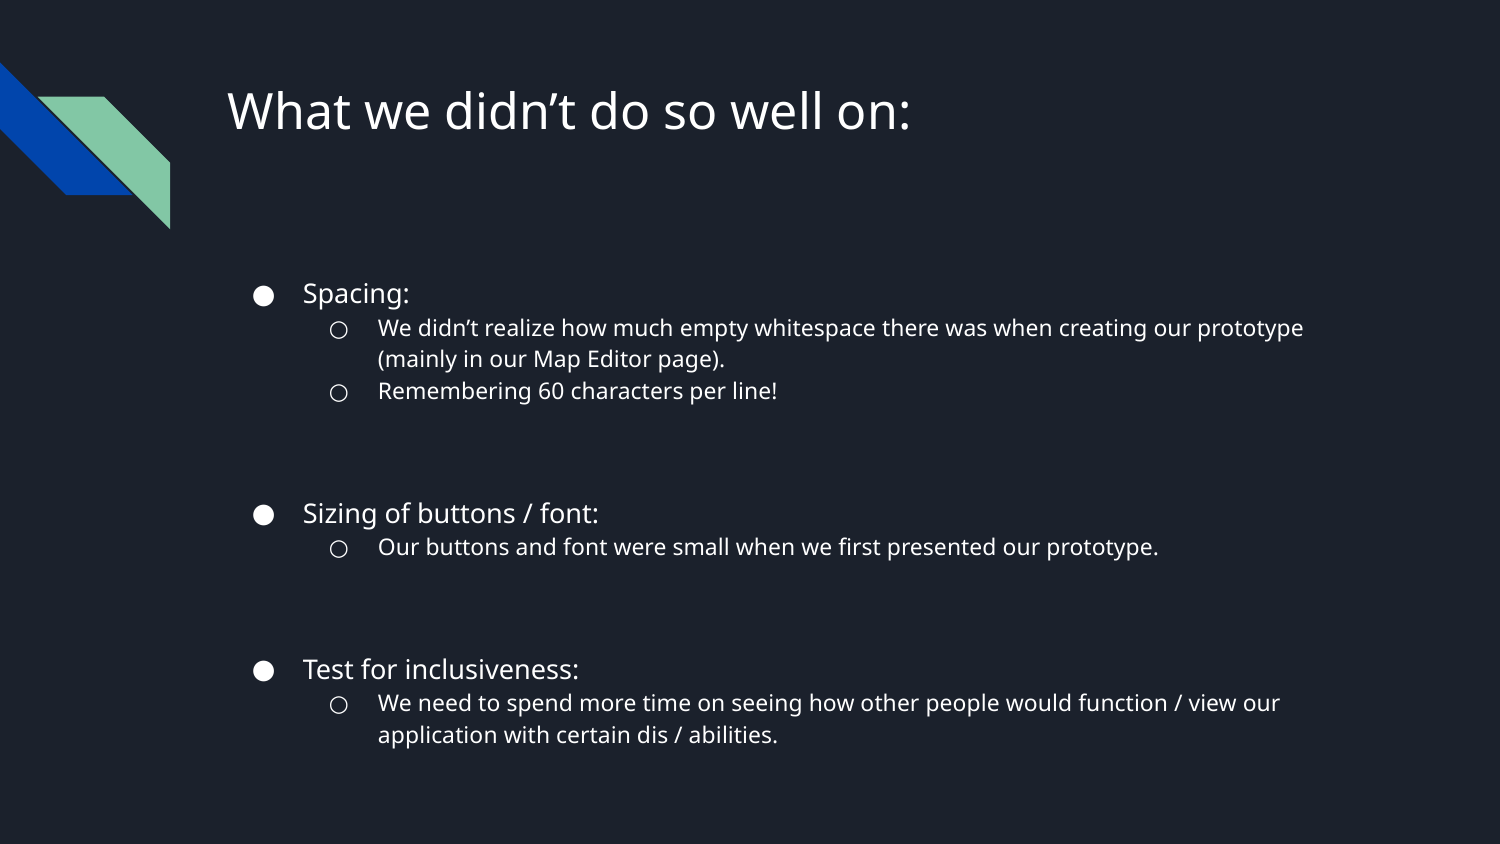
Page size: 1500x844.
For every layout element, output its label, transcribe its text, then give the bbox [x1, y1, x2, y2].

title What we didn’t do so well on: [212, 64, 1368, 215]
list Spacing: We didn’t realize how much empty whitespace there was when creating our prototype (mainly in our Map Editor page). Remembering 60 characters per line! Sizing of buttons / font: Our buttons and font were small when we first presented our prototype. Test for inclusiveness: We need to spend more time on seeing how other people would function / view our application with certain dis / abilities. [212, 257, 1368, 822]
